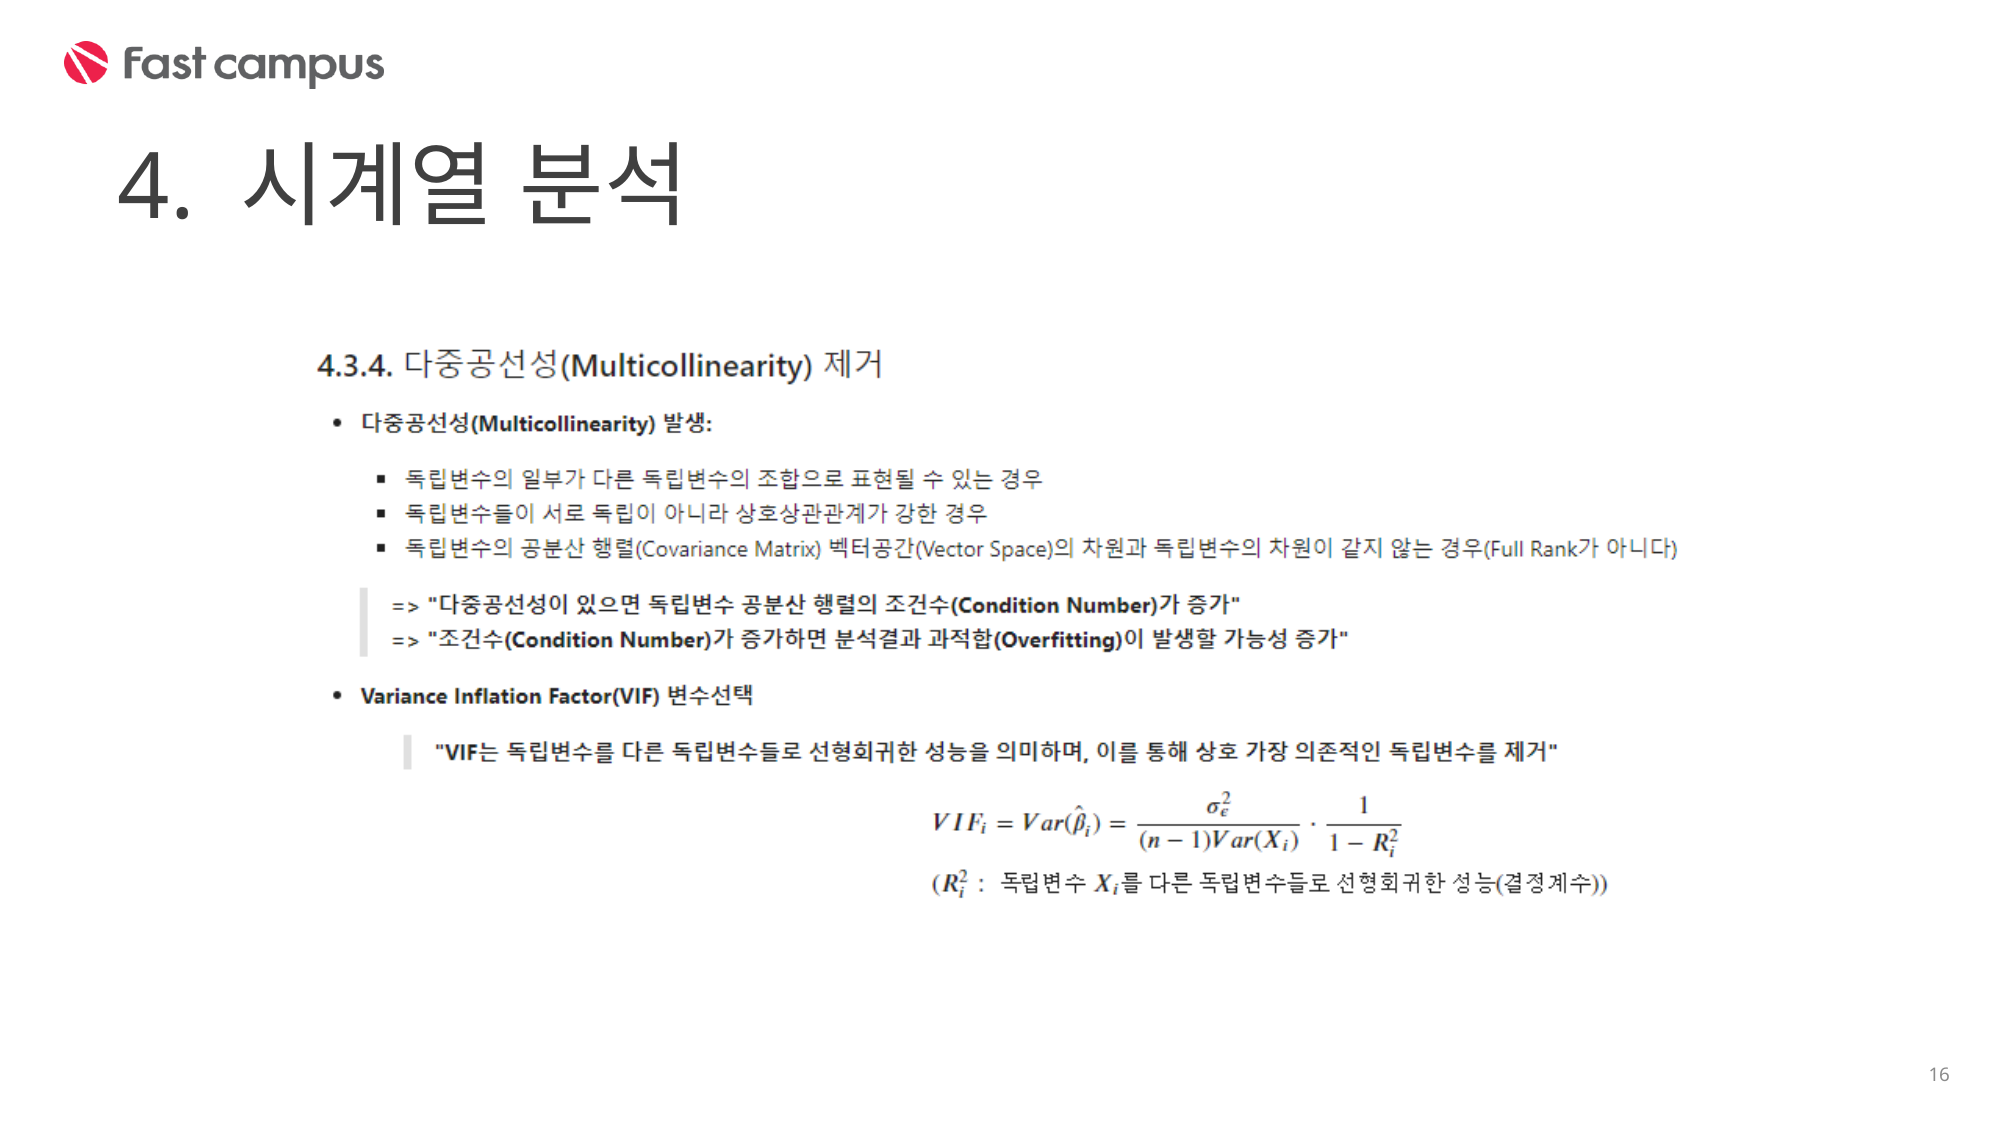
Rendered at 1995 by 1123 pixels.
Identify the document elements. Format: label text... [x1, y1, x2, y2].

title 4. 시계열 분석 [99, 88, 1896, 276]
picture [296, 336, 1699, 920]
slide_number 16 [1502, 1045, 1969, 1106]
picture [64, 41, 384, 89]
